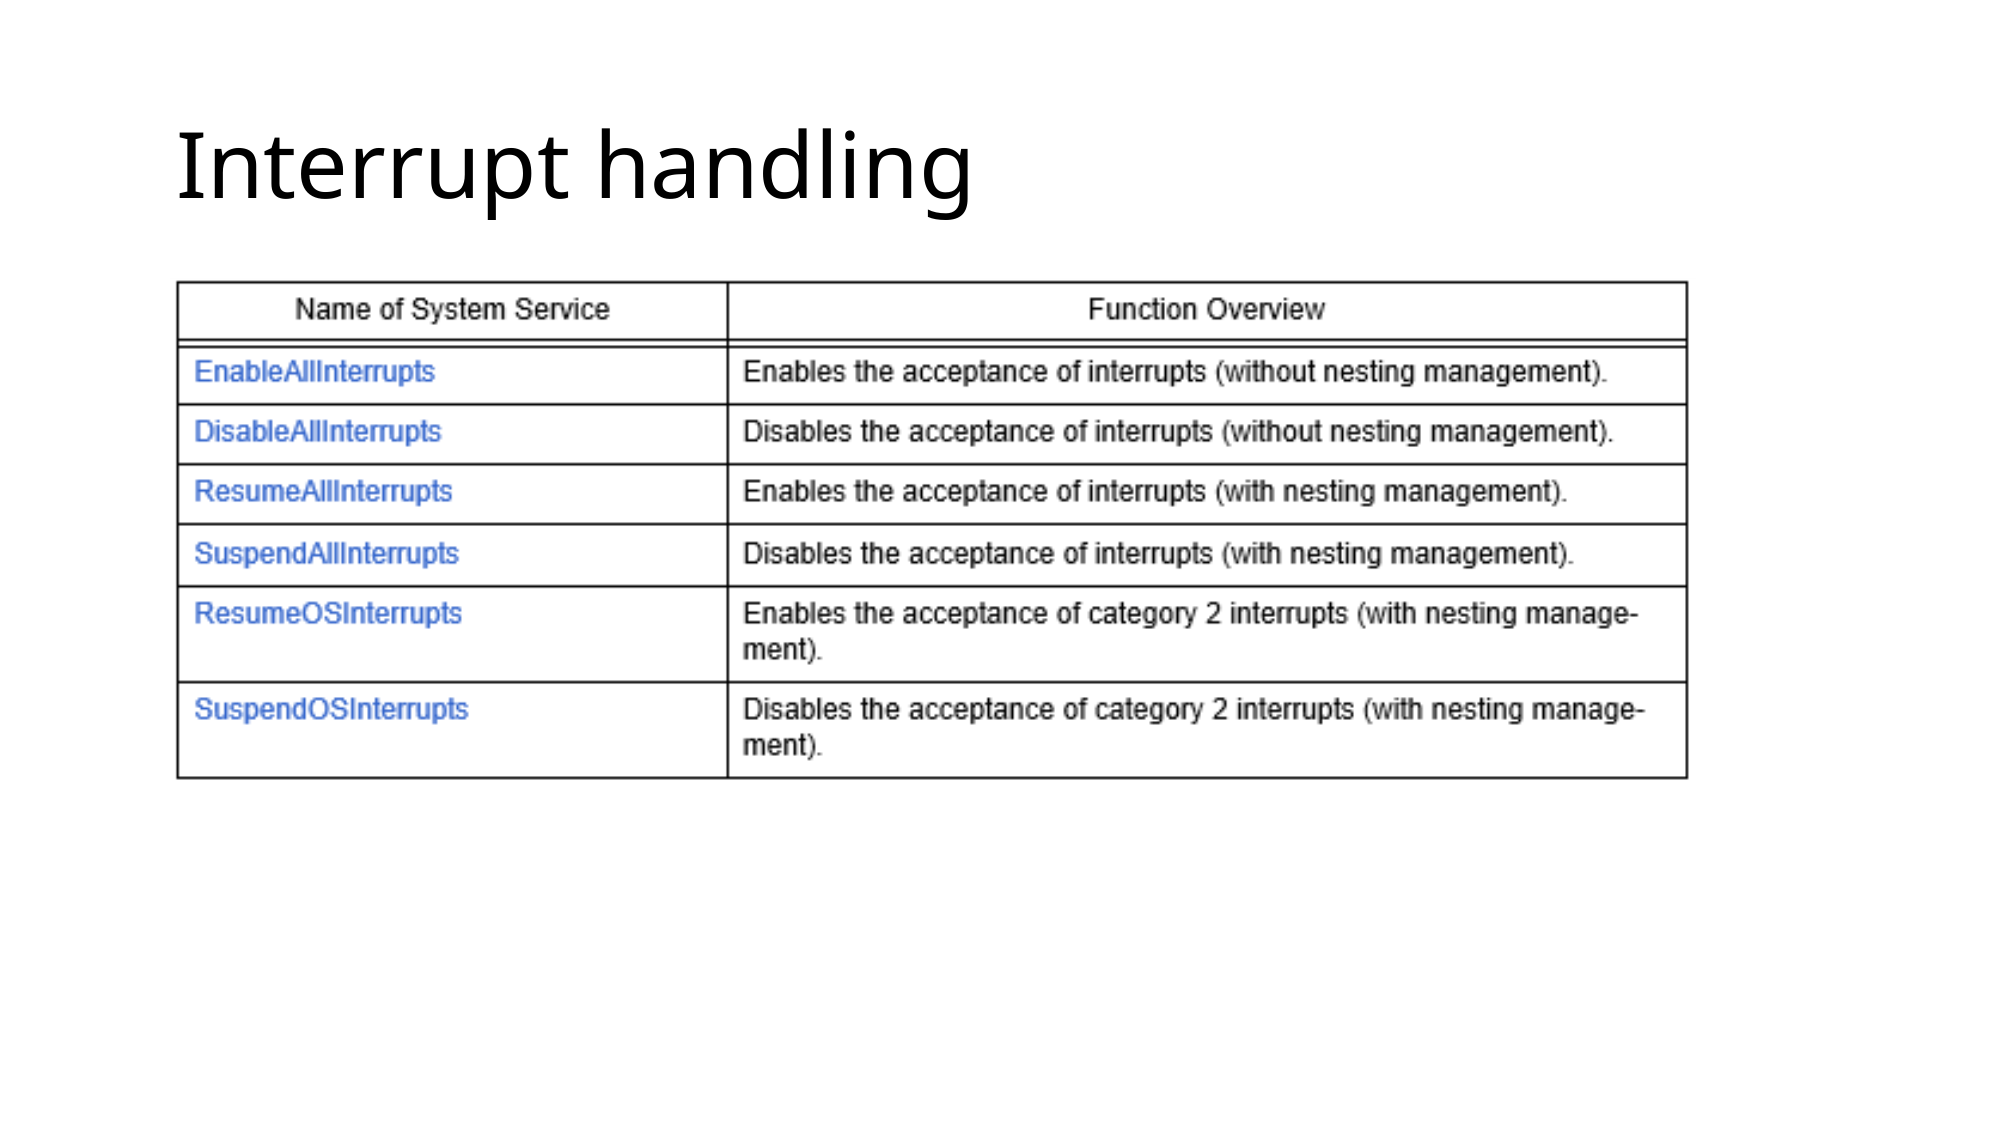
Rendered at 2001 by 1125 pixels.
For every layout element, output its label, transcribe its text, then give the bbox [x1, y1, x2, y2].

title Interrupt handling [137, 59, 1863, 278]
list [170, 277, 1696, 787]
